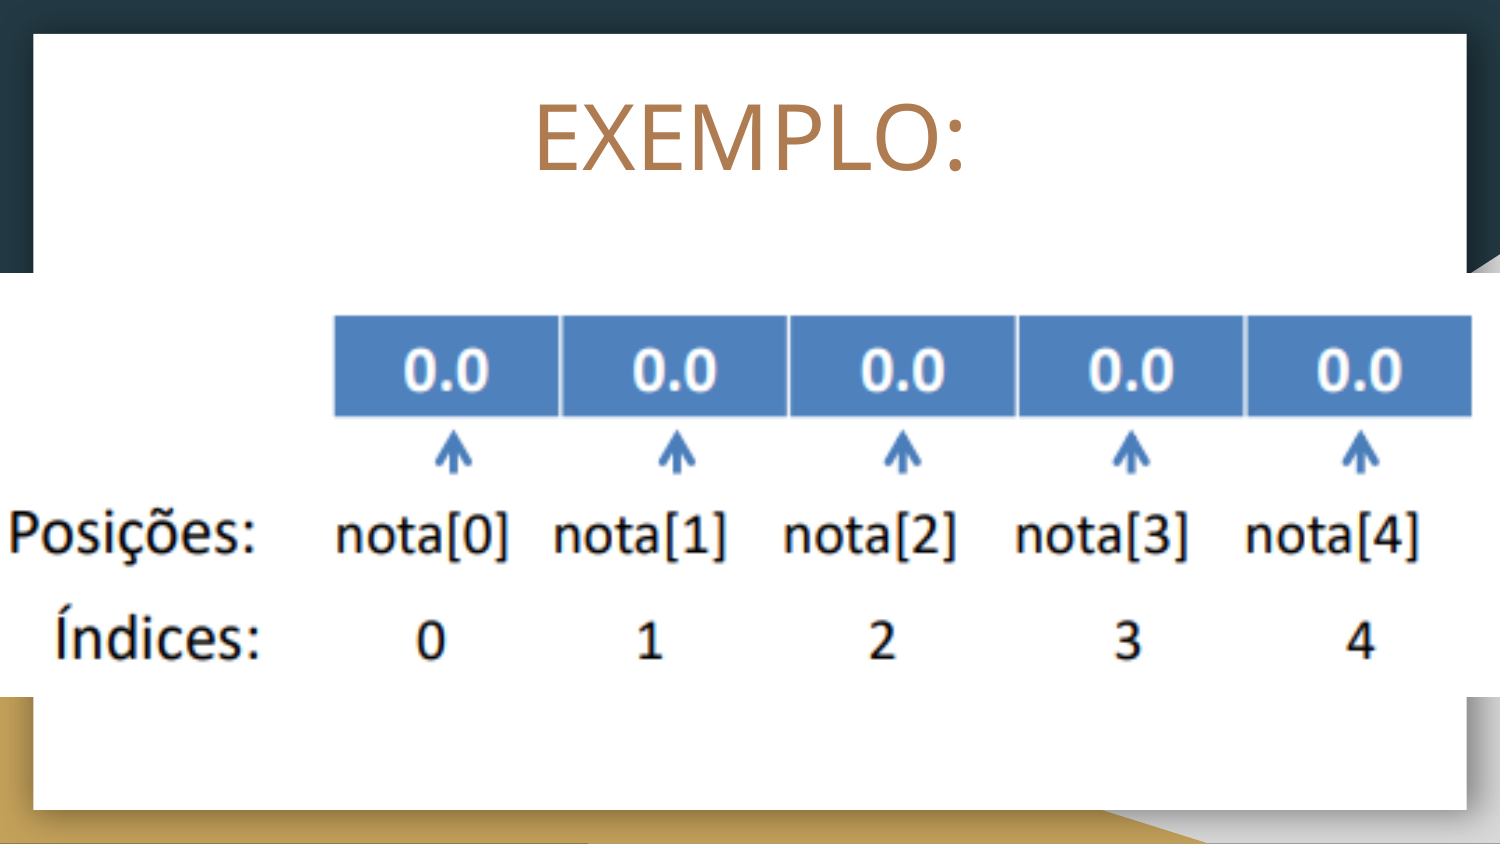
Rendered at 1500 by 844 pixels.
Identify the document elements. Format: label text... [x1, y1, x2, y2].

picture [0, 273, 1500, 697]
title EXEMPLO: [134, 63, 1366, 221]
